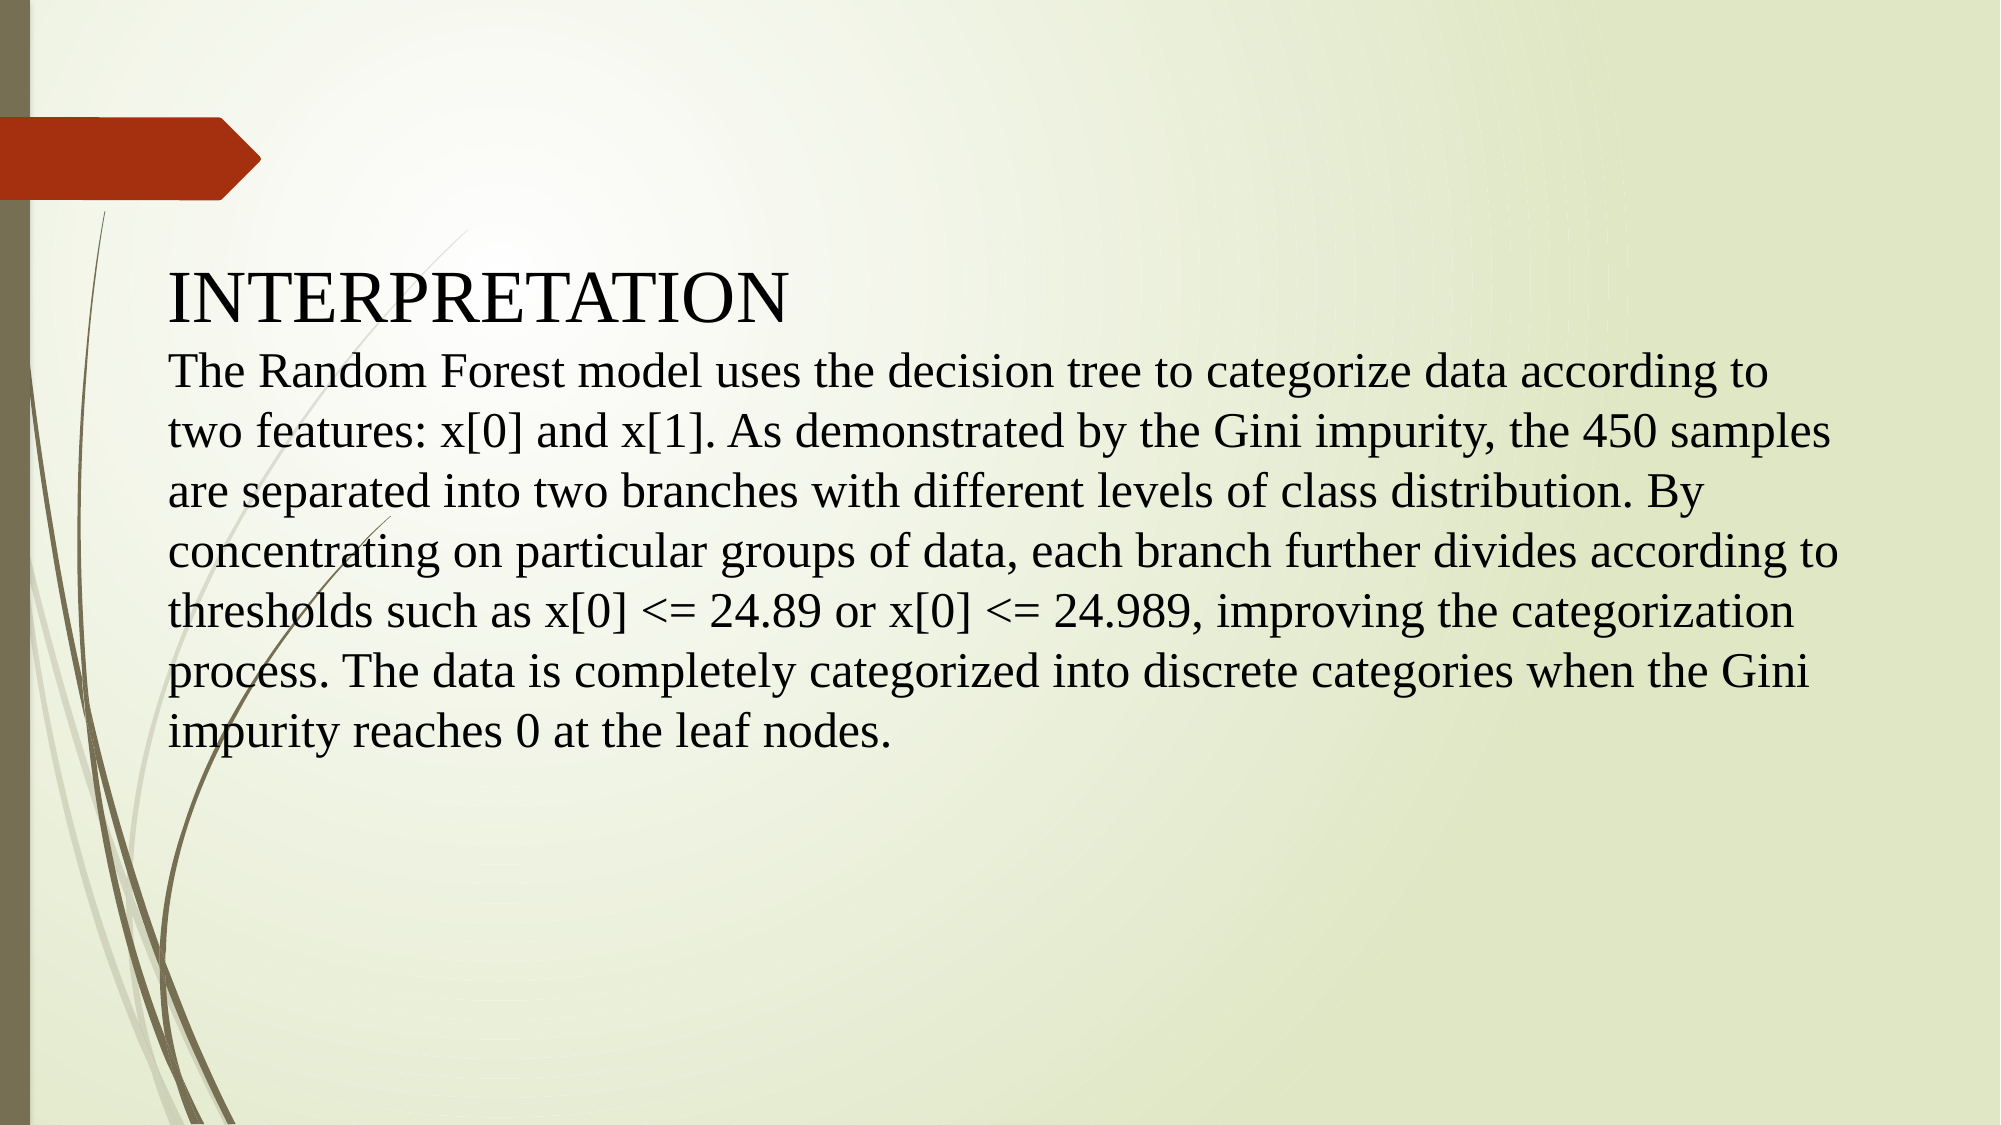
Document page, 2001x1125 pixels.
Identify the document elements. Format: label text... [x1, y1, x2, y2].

text_box INTERPRETATION The Random Forest model uses the decision tree to categorize data according to two features: x[0] and x[1]. As demonstrated by the Gini impurity, the 450 samples are separated into two branches with different levels of class distribution. By concentrating on particular groups of data, each branch further divides according to thresholds such as x[0] <= 24.89 or x[0] <= 24.989, improving the categorization process. The data is completely categorized into discrete categories when the Gini impurity reaches 0 at the leaf nodes. [153, 240, 1871, 765]
